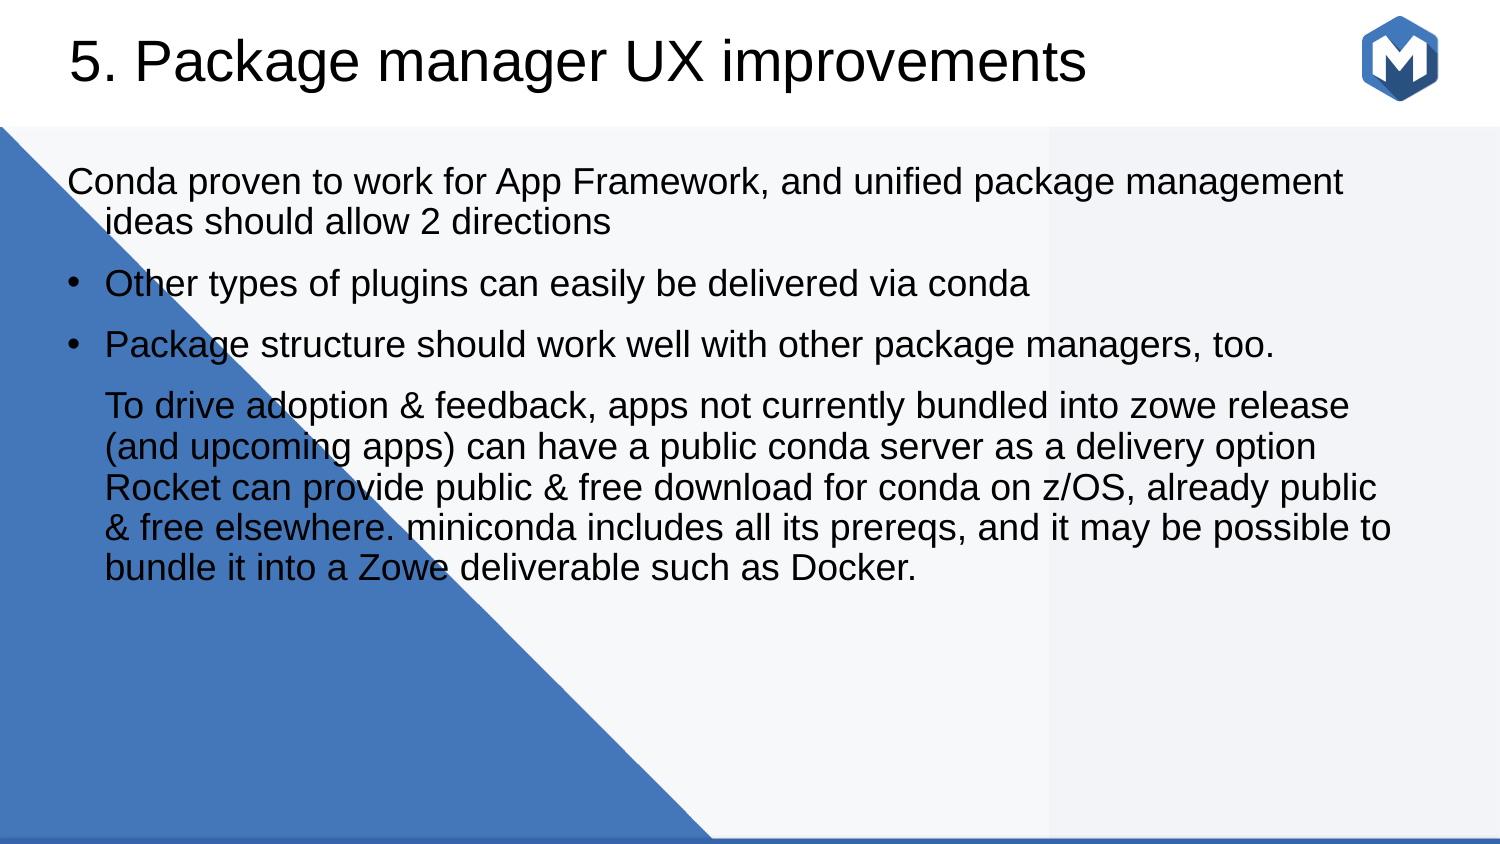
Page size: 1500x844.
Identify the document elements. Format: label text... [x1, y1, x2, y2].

title 5. Package manager UX improvements [54, 26, 1350, 100]
picture [0, 127, 1049, 838]
list Conda proven to work for App Framework, and unified package management ideas should allow 2 directions Other types of plugins can easily be delivered via conda Package structure should work well with other package managers, too. To drive adoption & feedback, apps not currently bundled into zowe release (and upcoming apps) can have a public conda server as a delivery option Rocket can provide public & free download for conda on z/OS, already public & free elsewhere. miniconda includes all its prereqs, and it may be possible to bundle it into a Zowe deliverable such as Docker. [52, 154, 1425, 797]
picture [1362, 16, 1440, 102]
